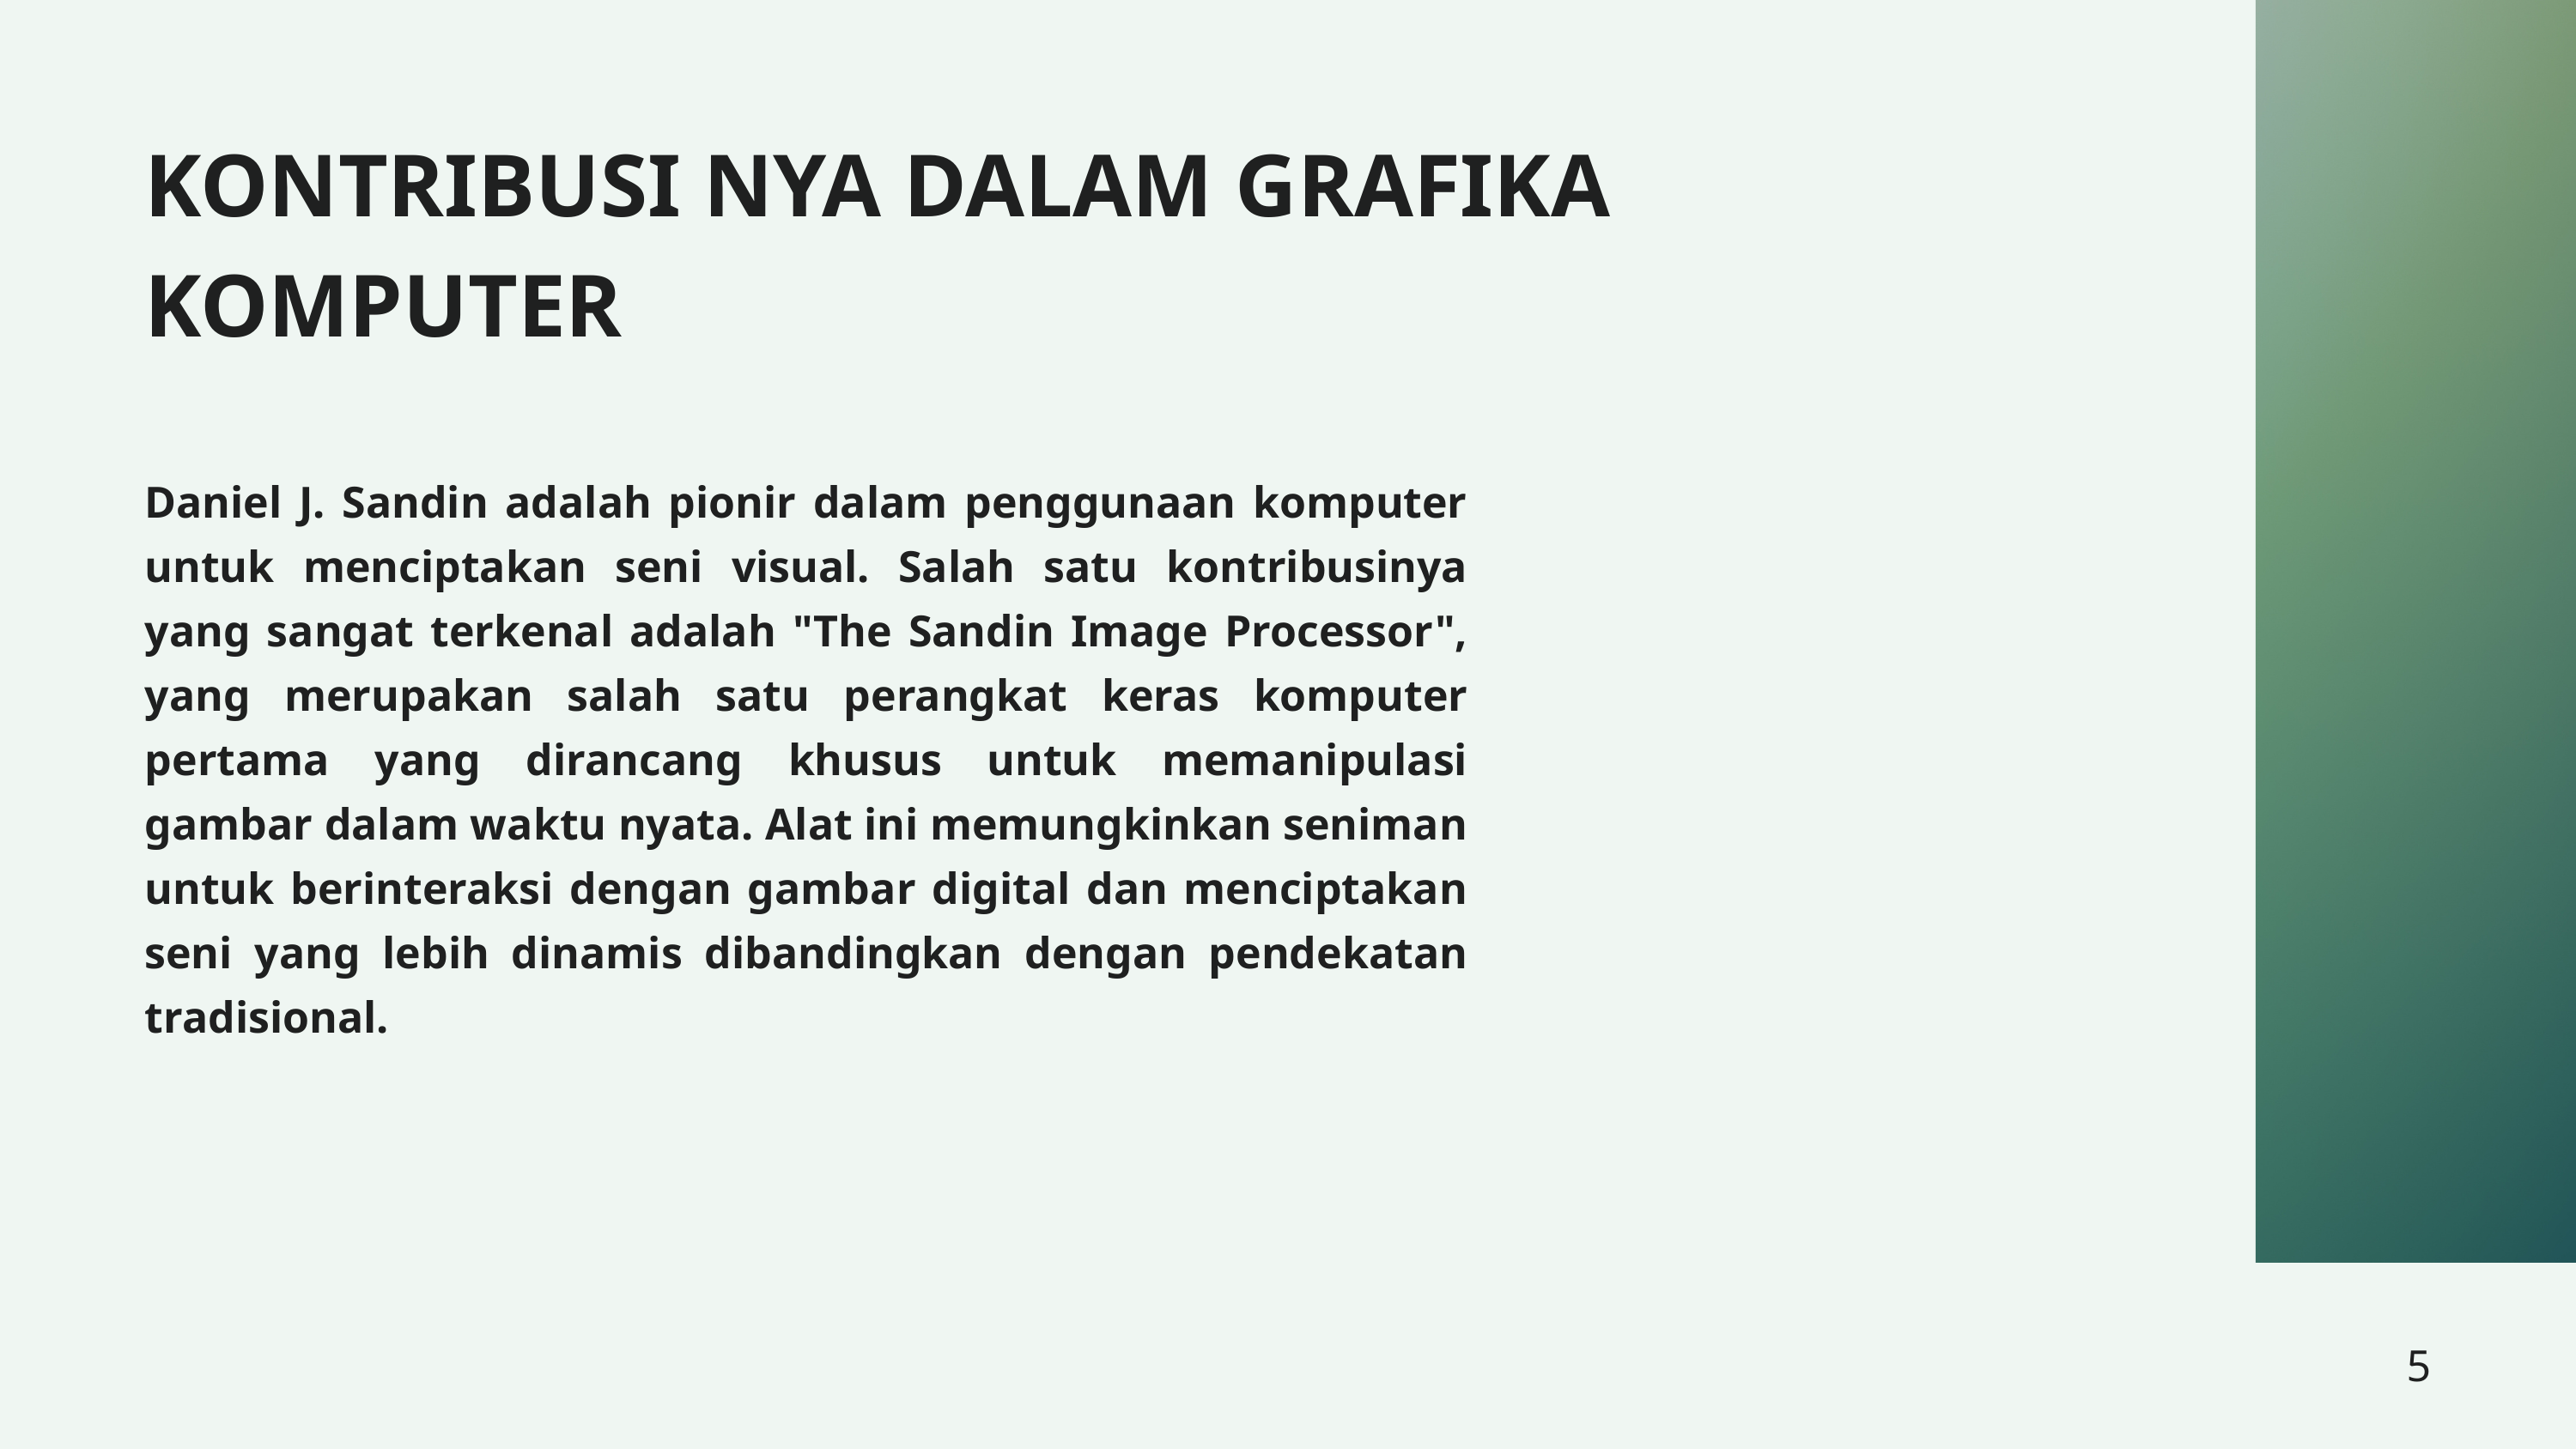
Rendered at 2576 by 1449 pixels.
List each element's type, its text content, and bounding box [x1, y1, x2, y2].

text_box Daniel J. Sandin adalah pionir dalam penggunaan komputer untuk menciptakan seni visual. Salah satu kontribusinya yang sangat terkenal adalah "The Sandin Image Processor", yang merupakan salah satu perangkat keras komputer pertama yang dirancang khusus untuk memanipulasi gambar dalam waktu nyata. Alat ini memungkinkan seniman untuk berinteraksi dengan gambar digital dan menciptakan seni yang lebih dinamis dibandingkan dengan pendekatan tradisional. [144, 462, 1468, 1106]
text_box KONTRIBUSI NYA DALAM GRAFIKA KOMPUTER [144, 113, 1692, 475]
text_box 5 [1984, 1330, 2432, 1391]
text_box [2255, 0, 2576, 1263]
